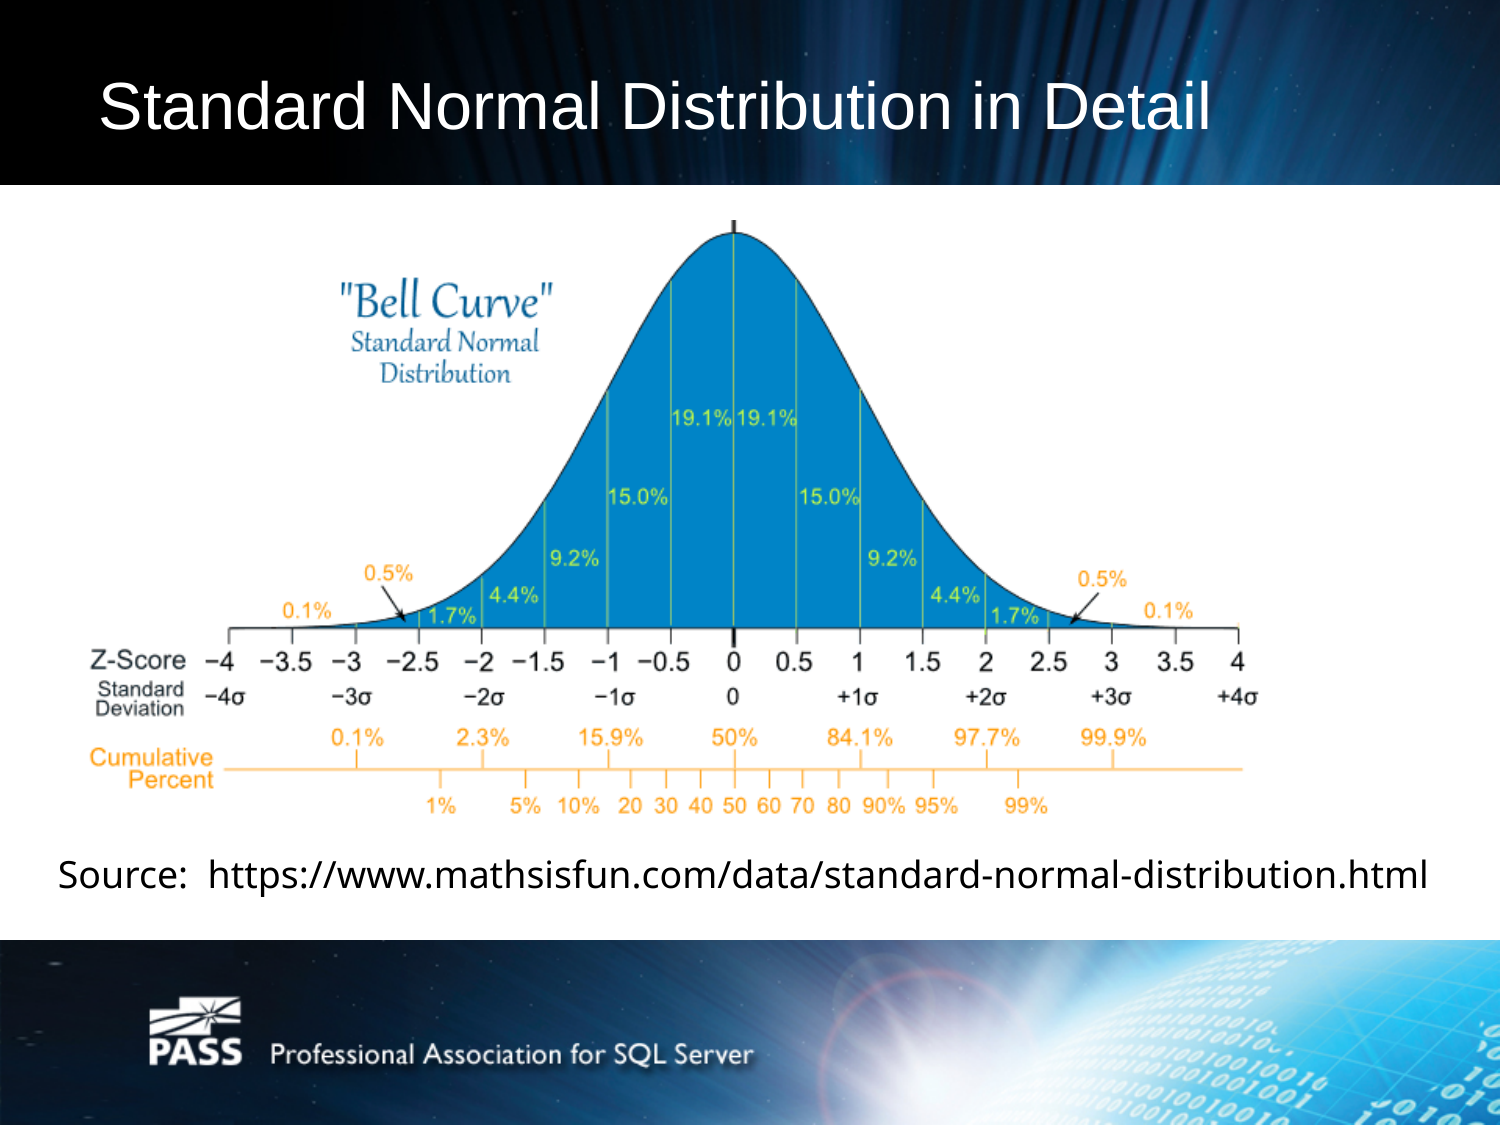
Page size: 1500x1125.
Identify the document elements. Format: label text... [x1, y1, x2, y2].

picture [0, 0, 1500, 185]
title Standard Normal Distribution in Detail [84, 9, 1482, 197]
picture [84, 220, 1260, 820]
text_box Source: https://www.mathsisfun.com/data/standard-normal-distribution.html [43, 843, 1445, 904]
picture [0, 940, 1500, 1125]
